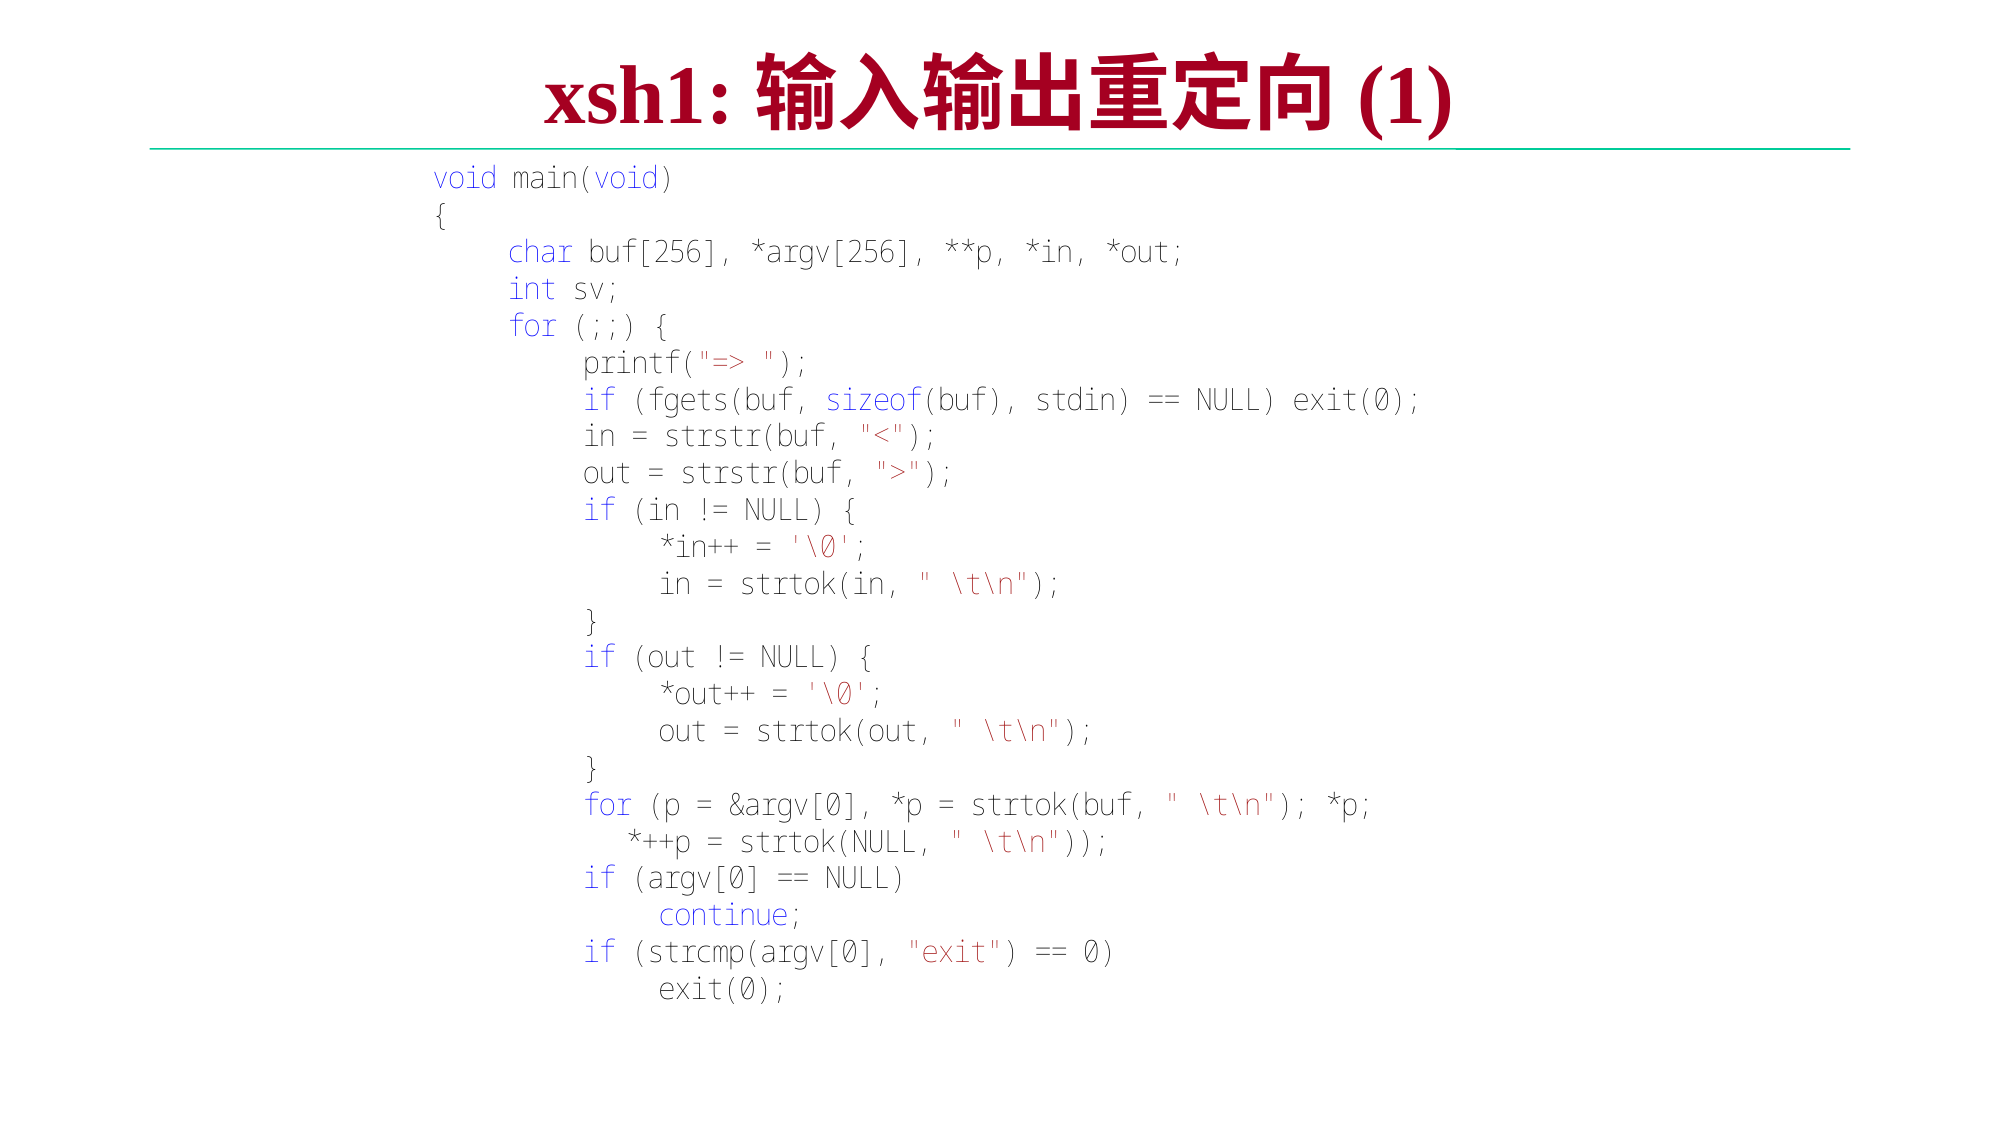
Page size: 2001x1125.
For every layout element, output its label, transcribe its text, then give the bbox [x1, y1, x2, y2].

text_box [383, 136, 1705, 1044]
title xsh1:输入输出重定向(1) [149, 31, 1850, 150]
